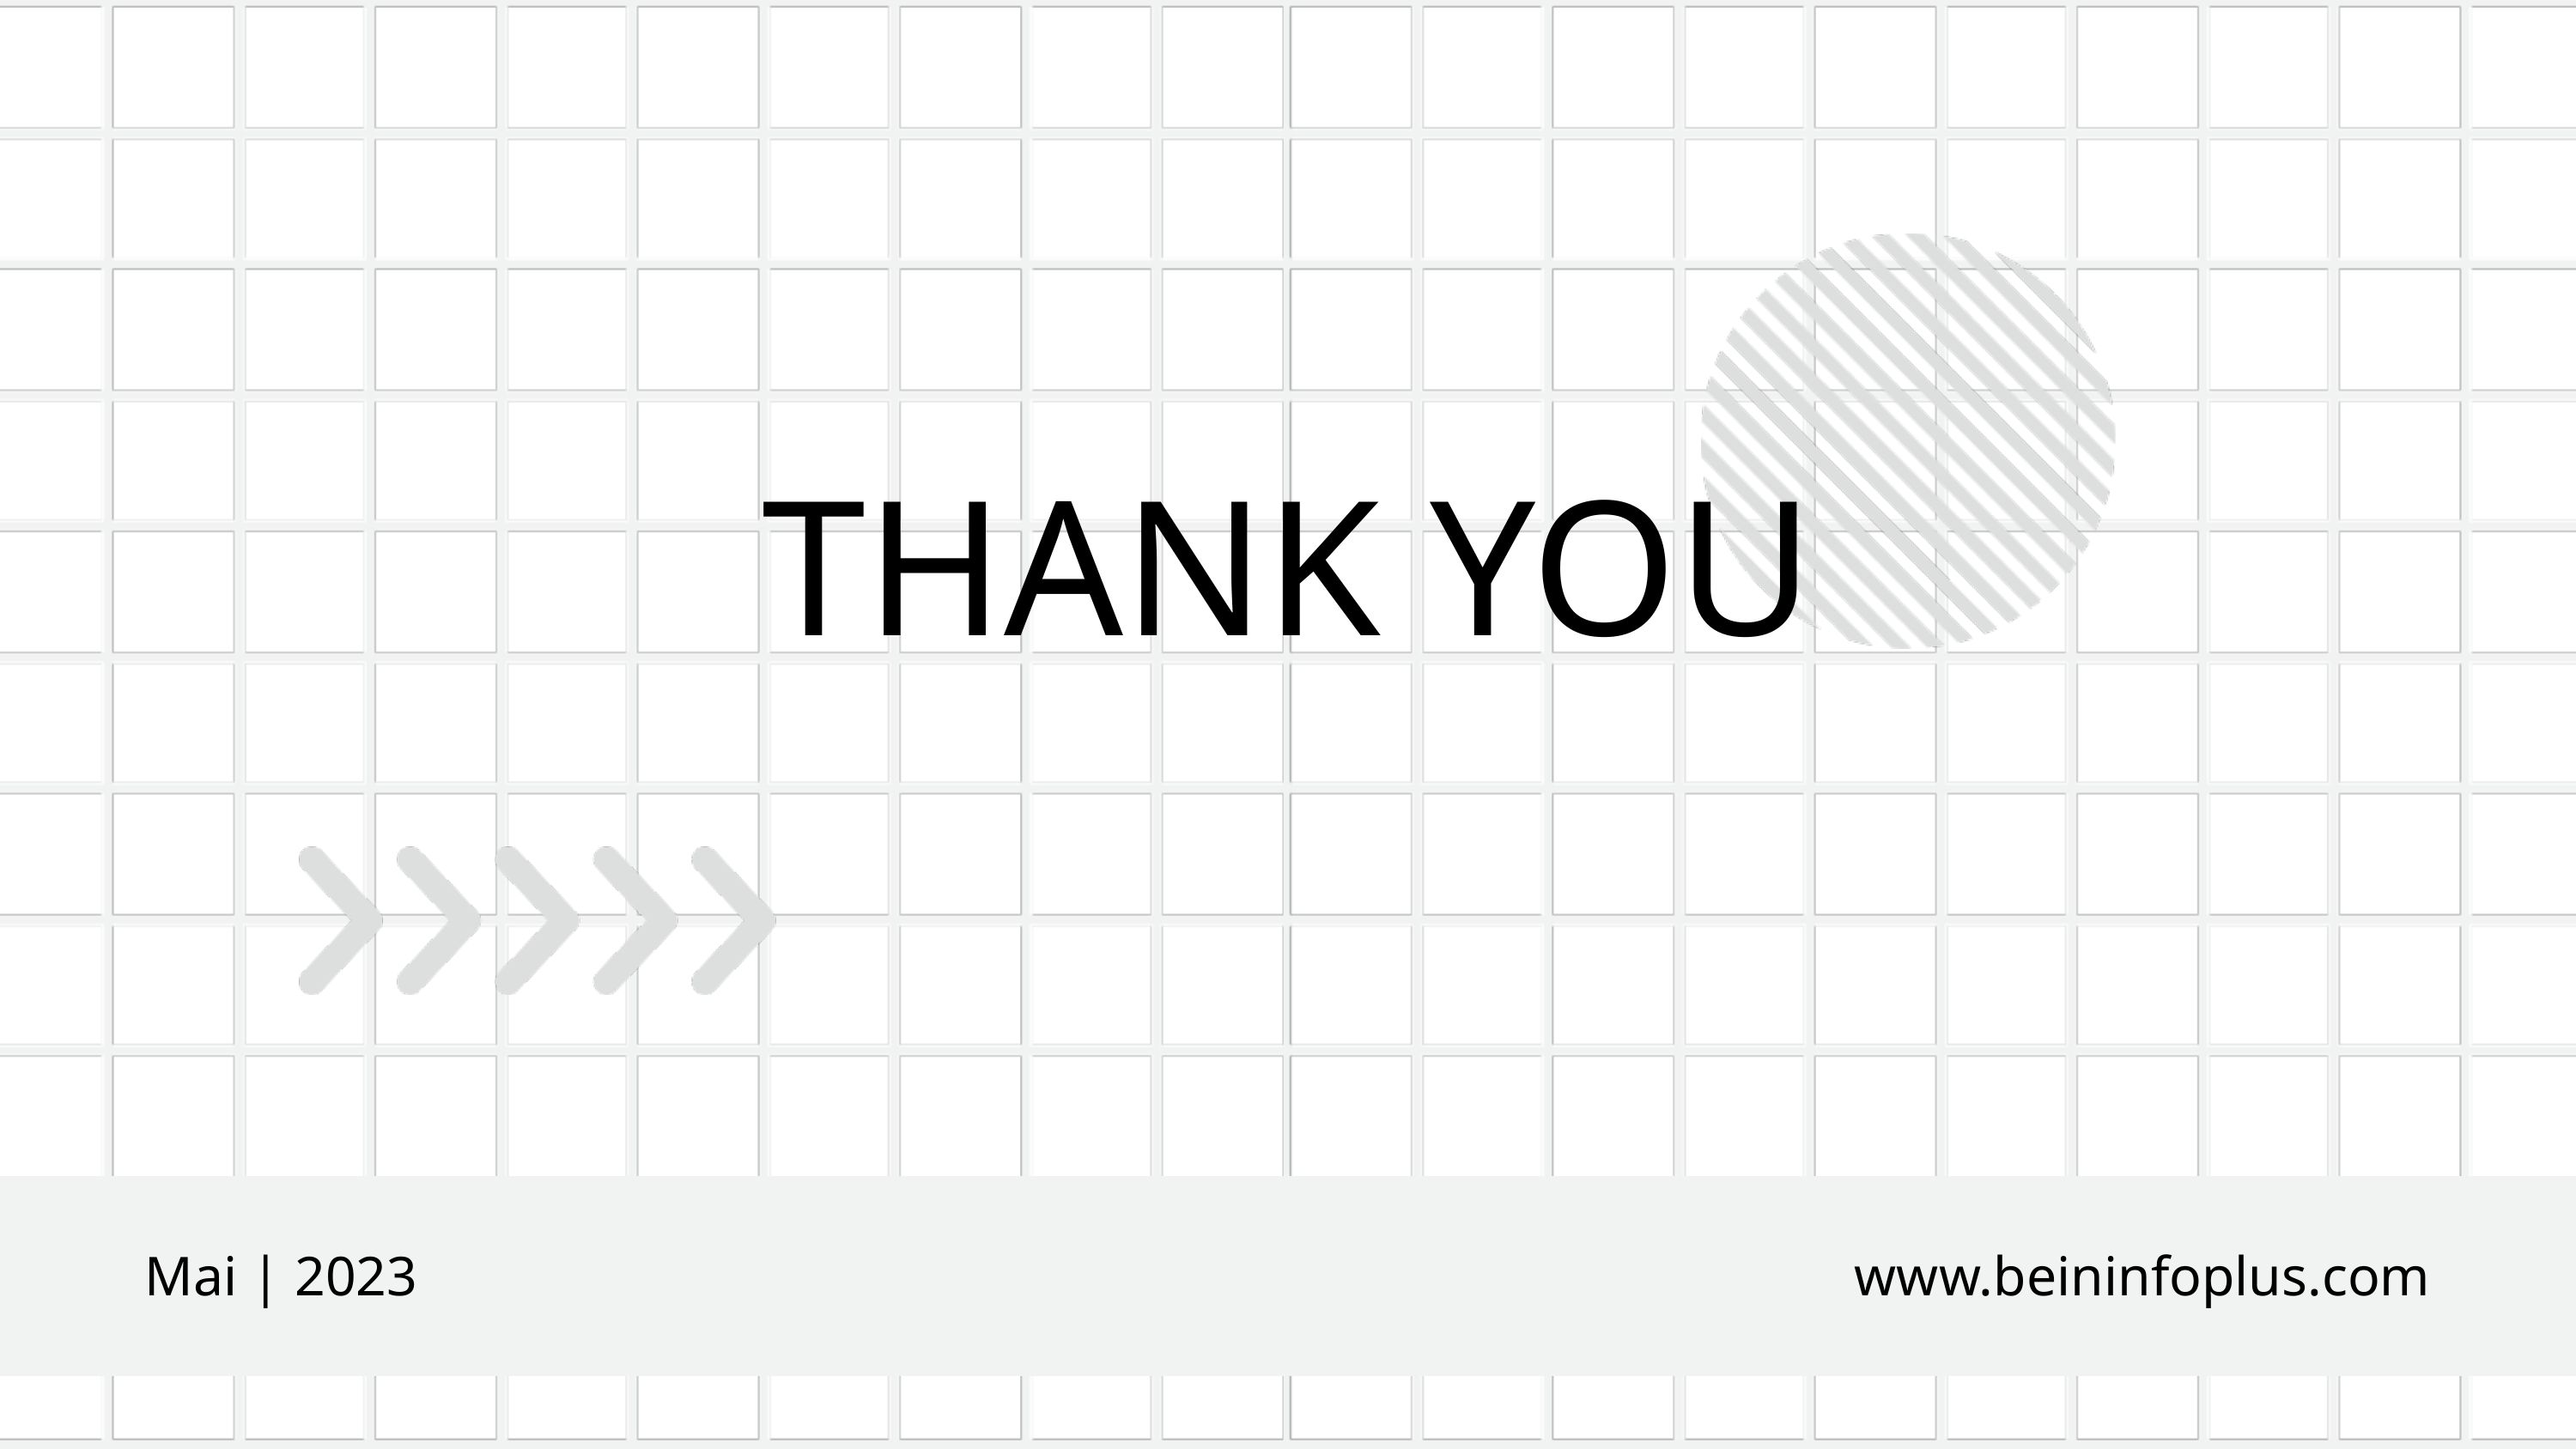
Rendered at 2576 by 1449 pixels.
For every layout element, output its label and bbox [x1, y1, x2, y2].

text_box [0, 0, 2576, 1173]
text_box [0, 1386, 2576, 1449]
text_box [0, 1175, 2576, 1377]
